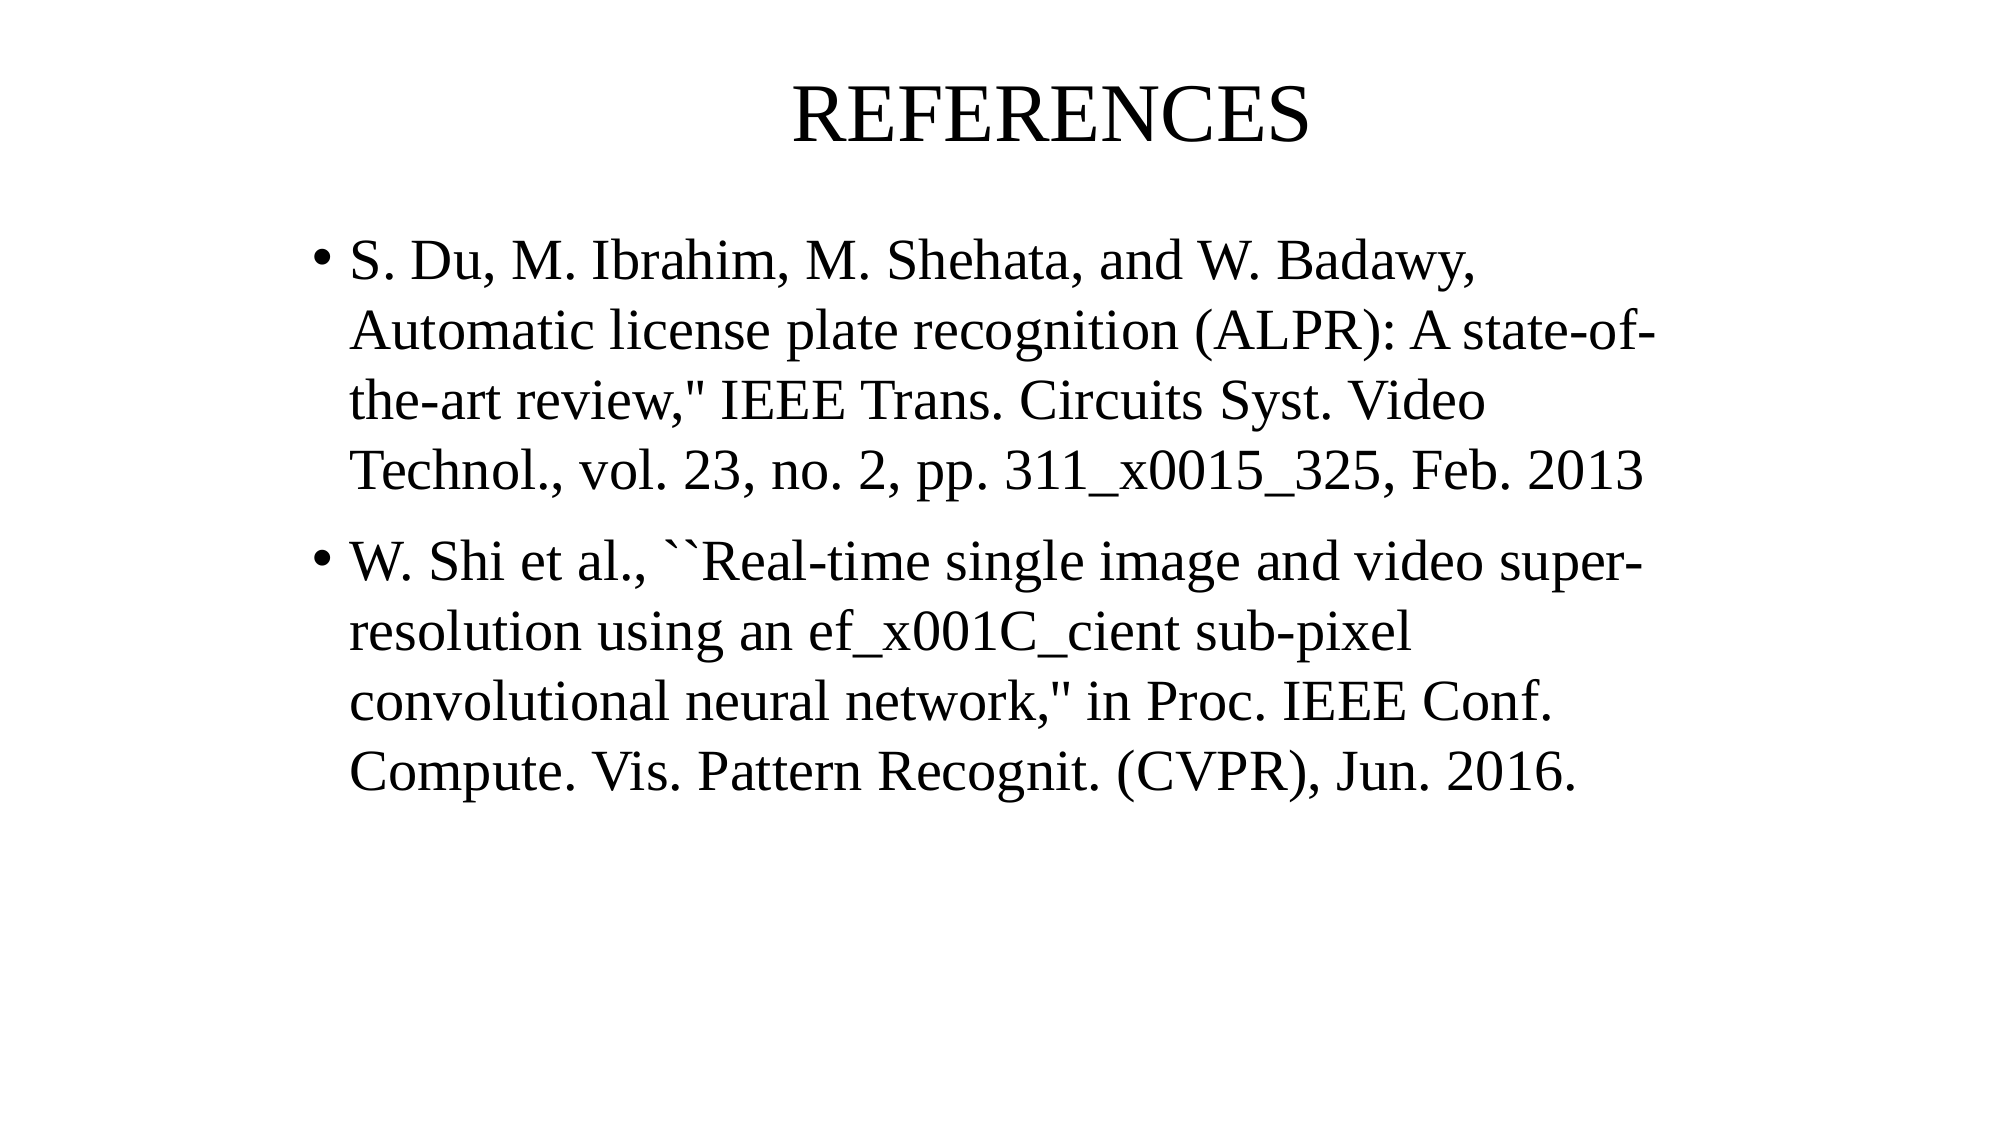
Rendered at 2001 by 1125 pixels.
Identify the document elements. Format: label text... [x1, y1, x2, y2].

title REFERENCES [324, 45, 1675, 179]
list S. Du, M. Ibrahim, M. Shehata, and W. Badawy, Automatic license plate recognition (ALPR): A state-of-the-art review,'' IEEE Trans. Circuits Syst. Video Technol., vol. 23, no. 2, pp. 311_x0015_325, Feb. 2013 W. Shi et al., ``Real-time single image and video super-resolution using an ef_x001C_cient sub-pixel convolutional neural network,'' in Proc. IEEE Conf. Compute. Vis. Pattern Recognit. (CVPR), Jun. 2016. [297, 213, 1675, 1041]
